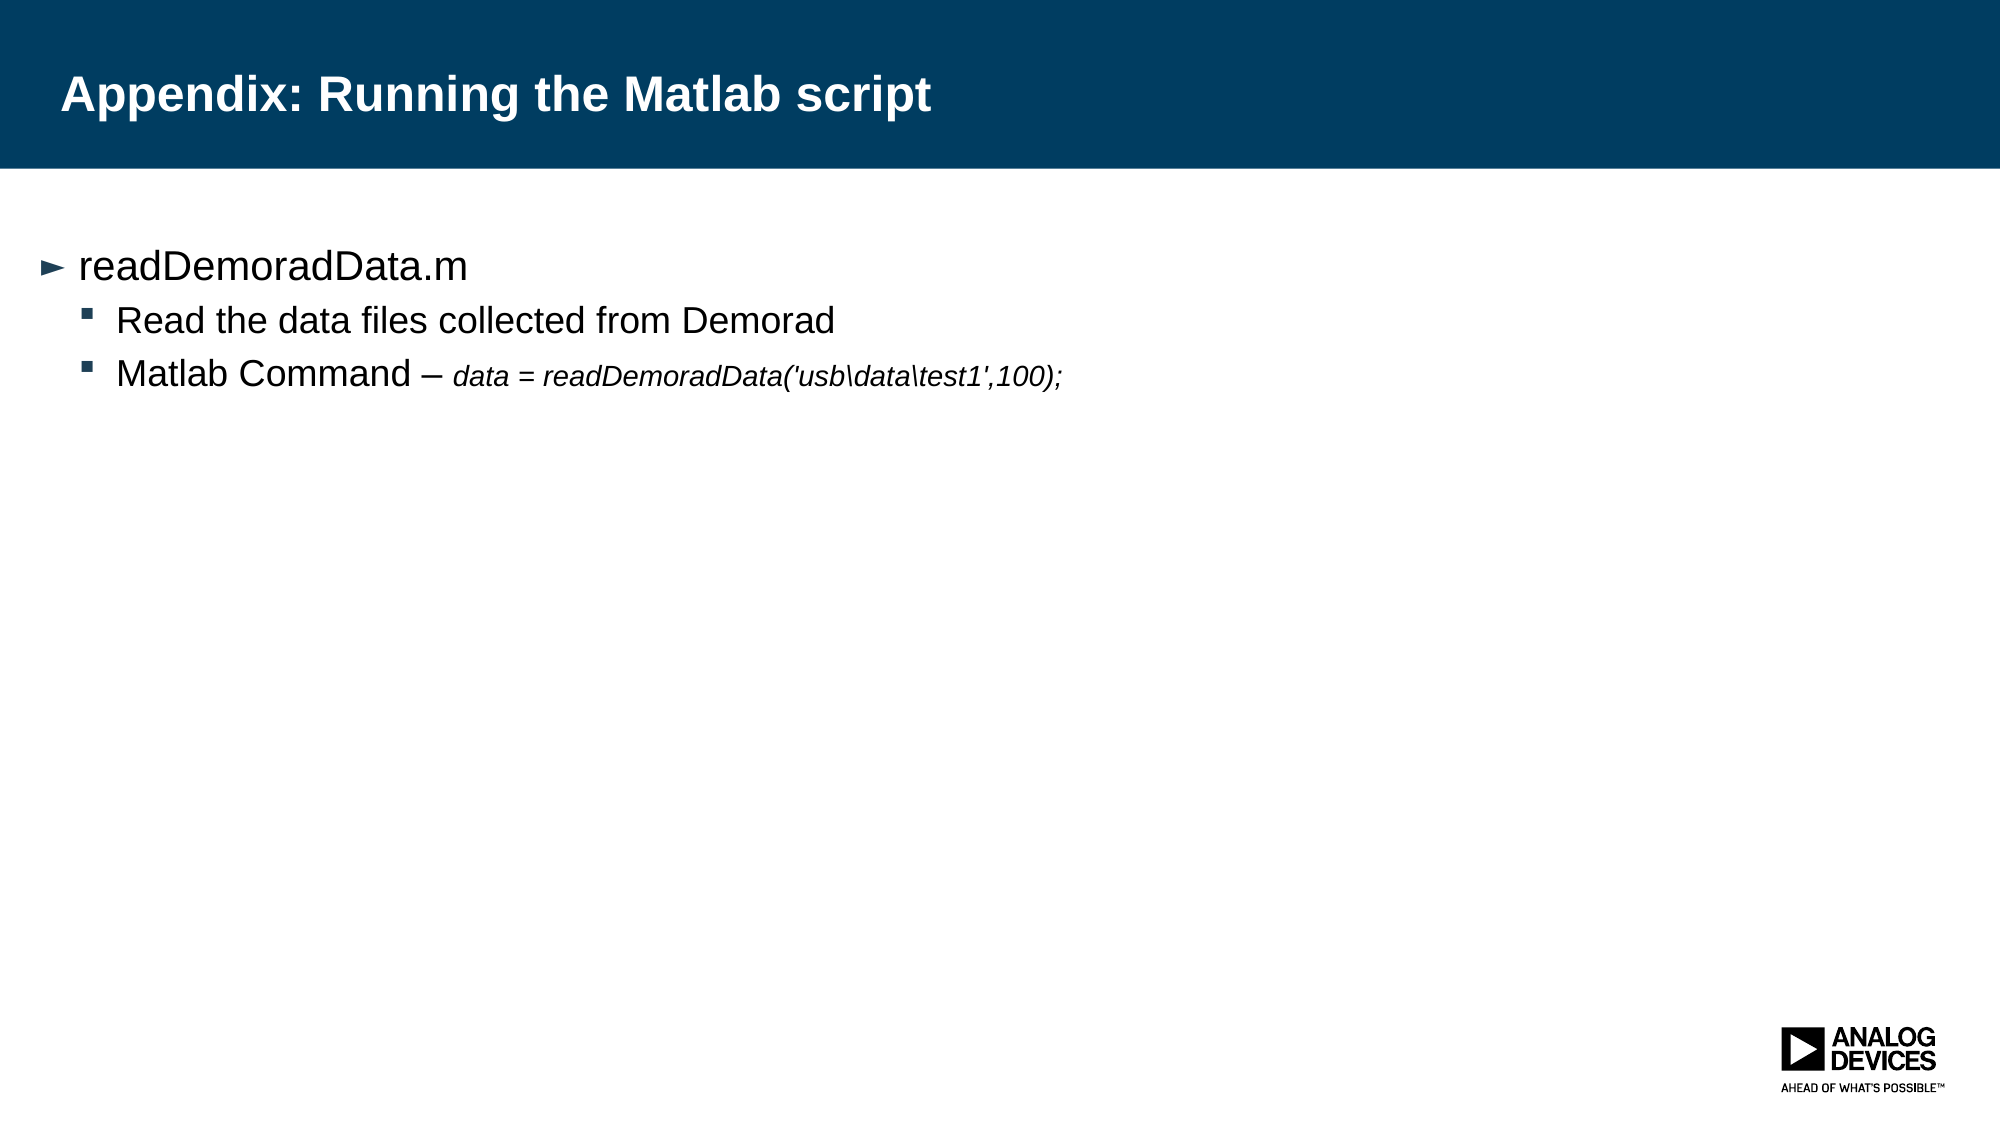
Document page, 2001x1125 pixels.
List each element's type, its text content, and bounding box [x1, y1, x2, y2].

text_box readDemoradData.m Read the data files collected from Demorad Matlab Command – data = readDemoradData('usb\data\test1',100); [40, 238, 1253, 981]
title Appendix: Running the Matlab script [0, 0, 2000, 169]
